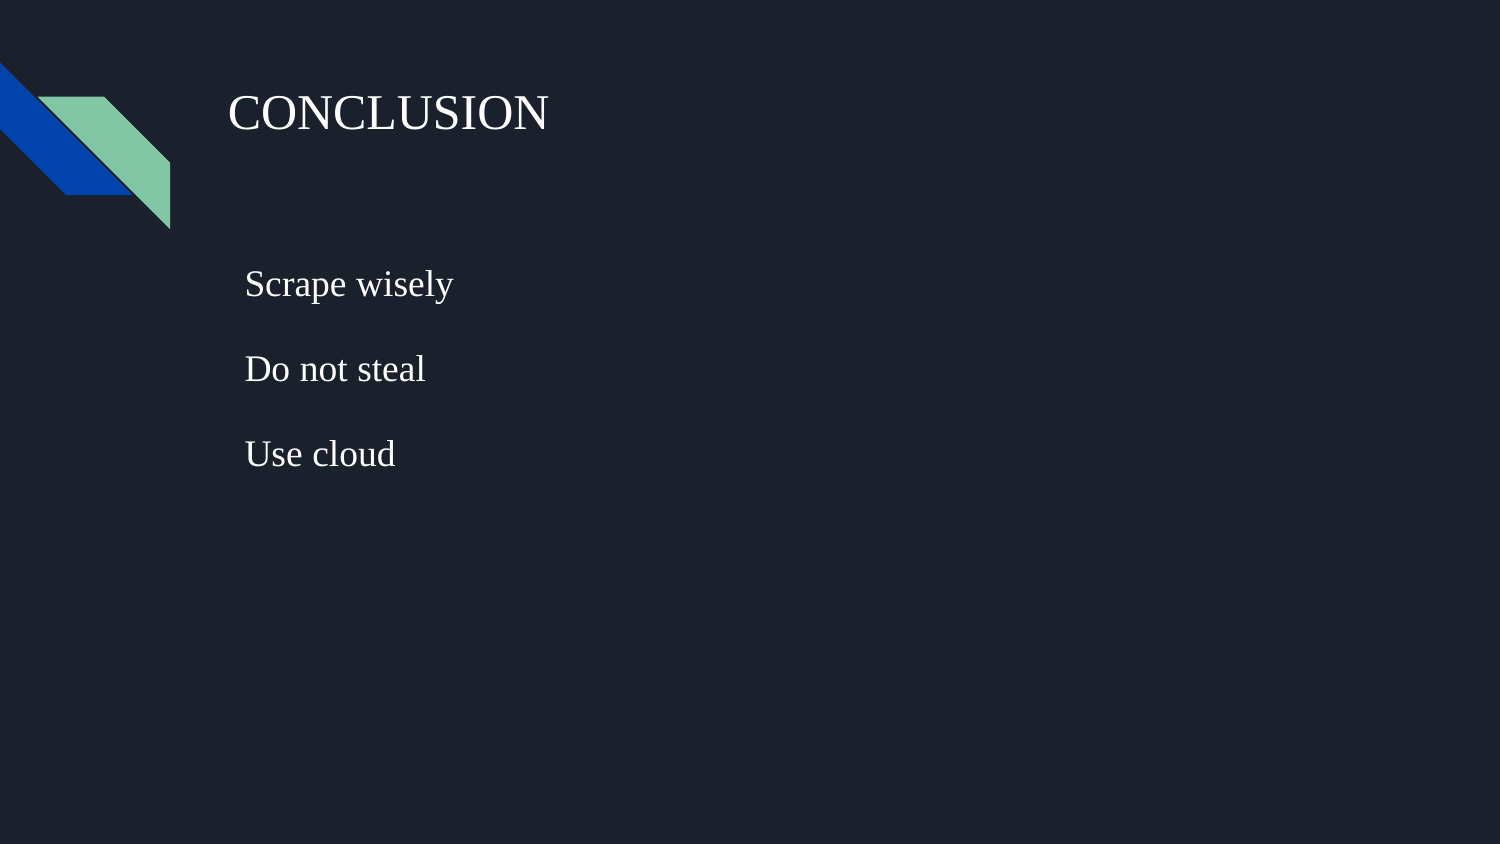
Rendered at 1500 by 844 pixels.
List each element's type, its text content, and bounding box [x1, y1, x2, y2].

title CONCLUSION [212, 64, 1368, 215]
list Scrape wisely Do not steal Use cloud [229, 159, 1385, 637]
